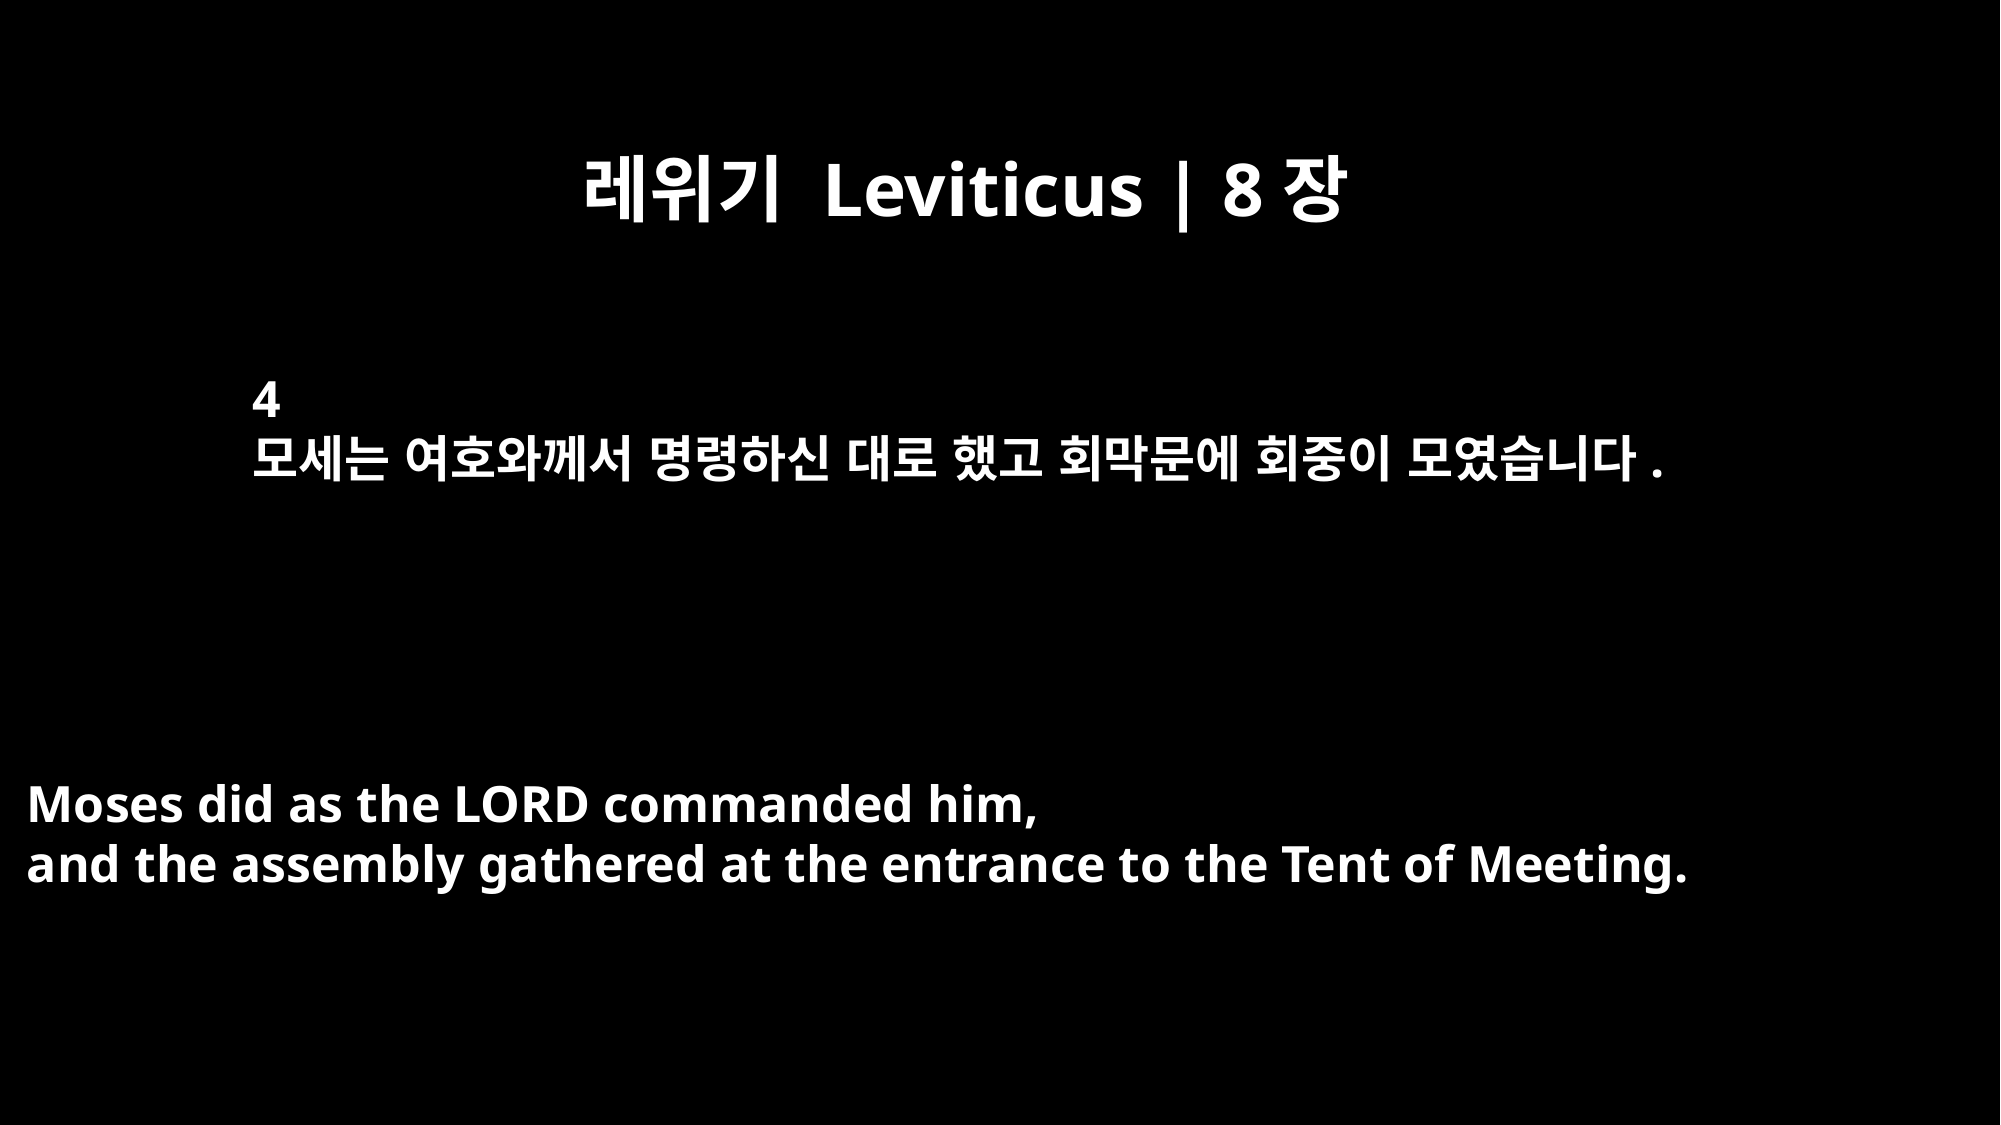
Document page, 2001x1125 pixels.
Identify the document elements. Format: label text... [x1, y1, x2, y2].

text_box Moses did as the LORD commanded him, and the assembly gathered at the entrance to the Tent of Meeting. [12, 764, 1705, 900]
text_box 레위기 Leviticus | 8장 [567, 136, 1365, 239]
text_box 4 모세는 여호와께서 명령하신 대로 했고 회막문에 회중이 모였습니다. [237, 359, 1680, 495]
